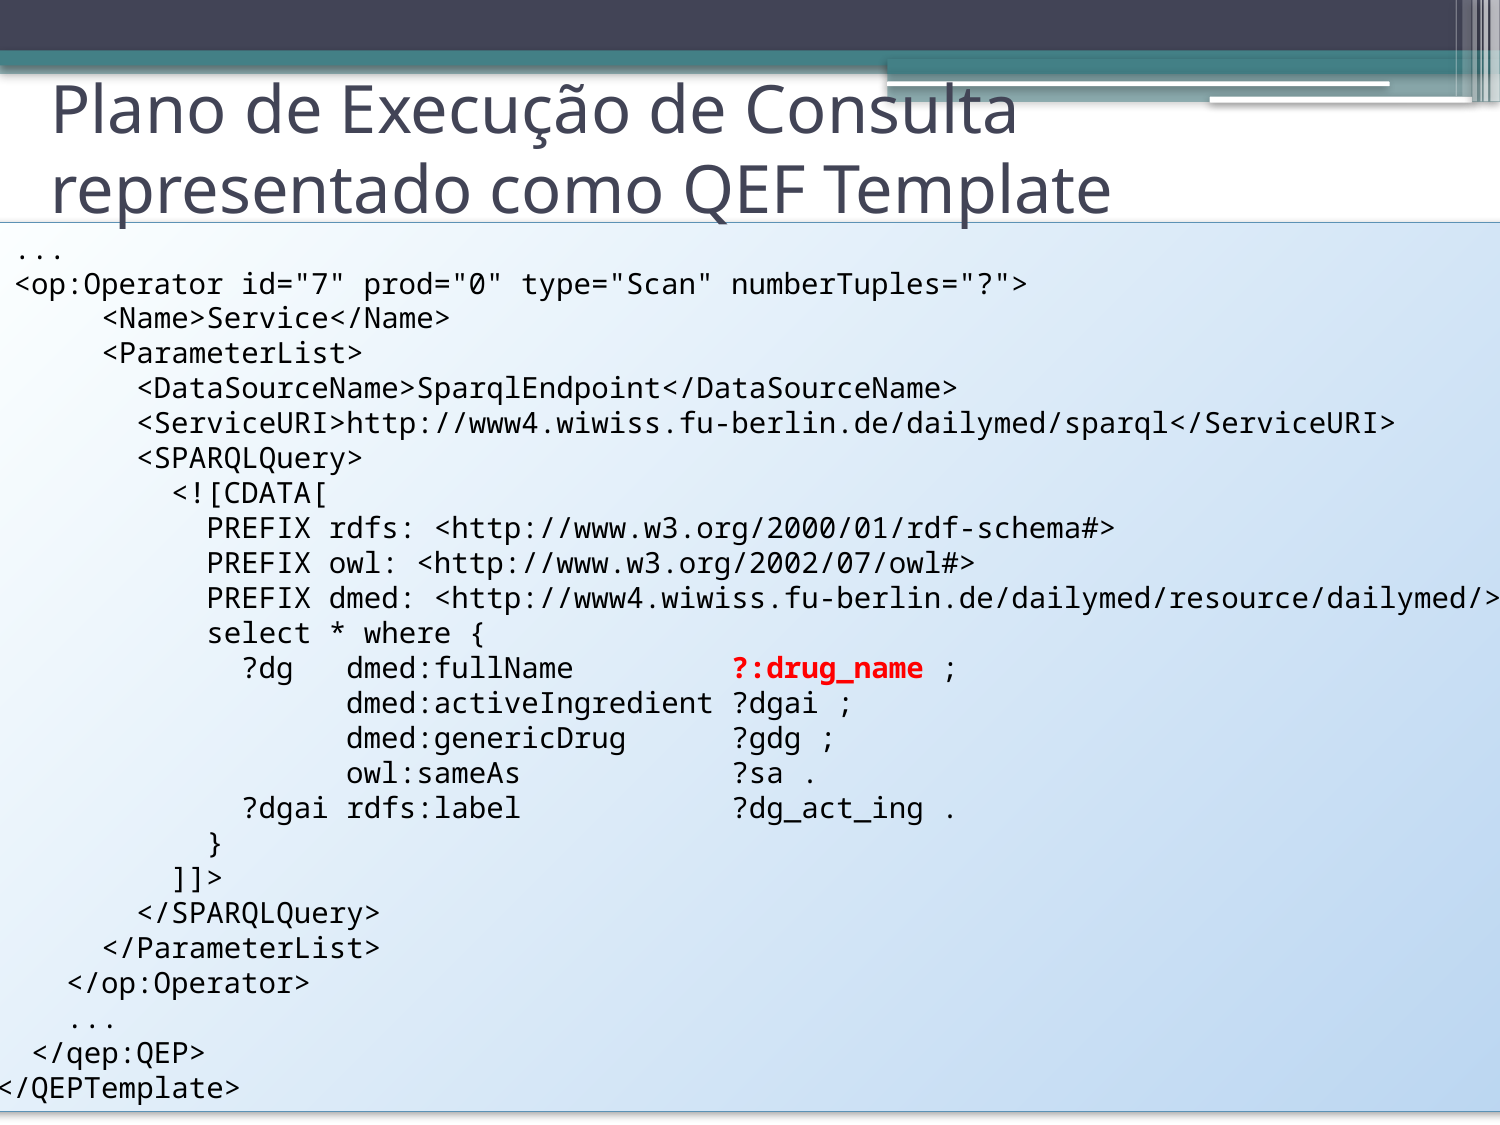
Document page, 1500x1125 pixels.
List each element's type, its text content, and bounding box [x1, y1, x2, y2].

title Plano de Execução de Consulta representado como QEF Template [34, 58, 1466, 235]
text_box ... <op:Operator id="7" prod="0" type="Scan" numberTuples="?"> <Name>Service</Name> <ParameterList> <DataSourceName>SparqlEndpoint</DataSourceName> <ServiceURI>http://www4.wiwiss.fu-berlin.de/dailymed/sparql</ServiceURI> <SPARQLQuery> <![CDATA[ PREFIX rdfs: <http://www.w3.org/2000/01/rdf-schema#> PREFIX owl: <http://www.w3.org/2002/07/owl#> PREFIX dmed: <http://www4.wiwiss.fu-berlin.de/dailymed/resource/dailymed/> select * where { ?dg dmed:fullName ?:drug_name ; dmed:activeIngredient ?dgai ; dmed:genericDrug ?gdg ; owl:sameAs ?sa . ?dgai rdfs:label ?dg_act_ing . } ]]> </SPARQLQuery> </ParameterList> </op:Operator> ... </qep:QEP> </QEPTemplate> [0, 222, 1500, 1112]
